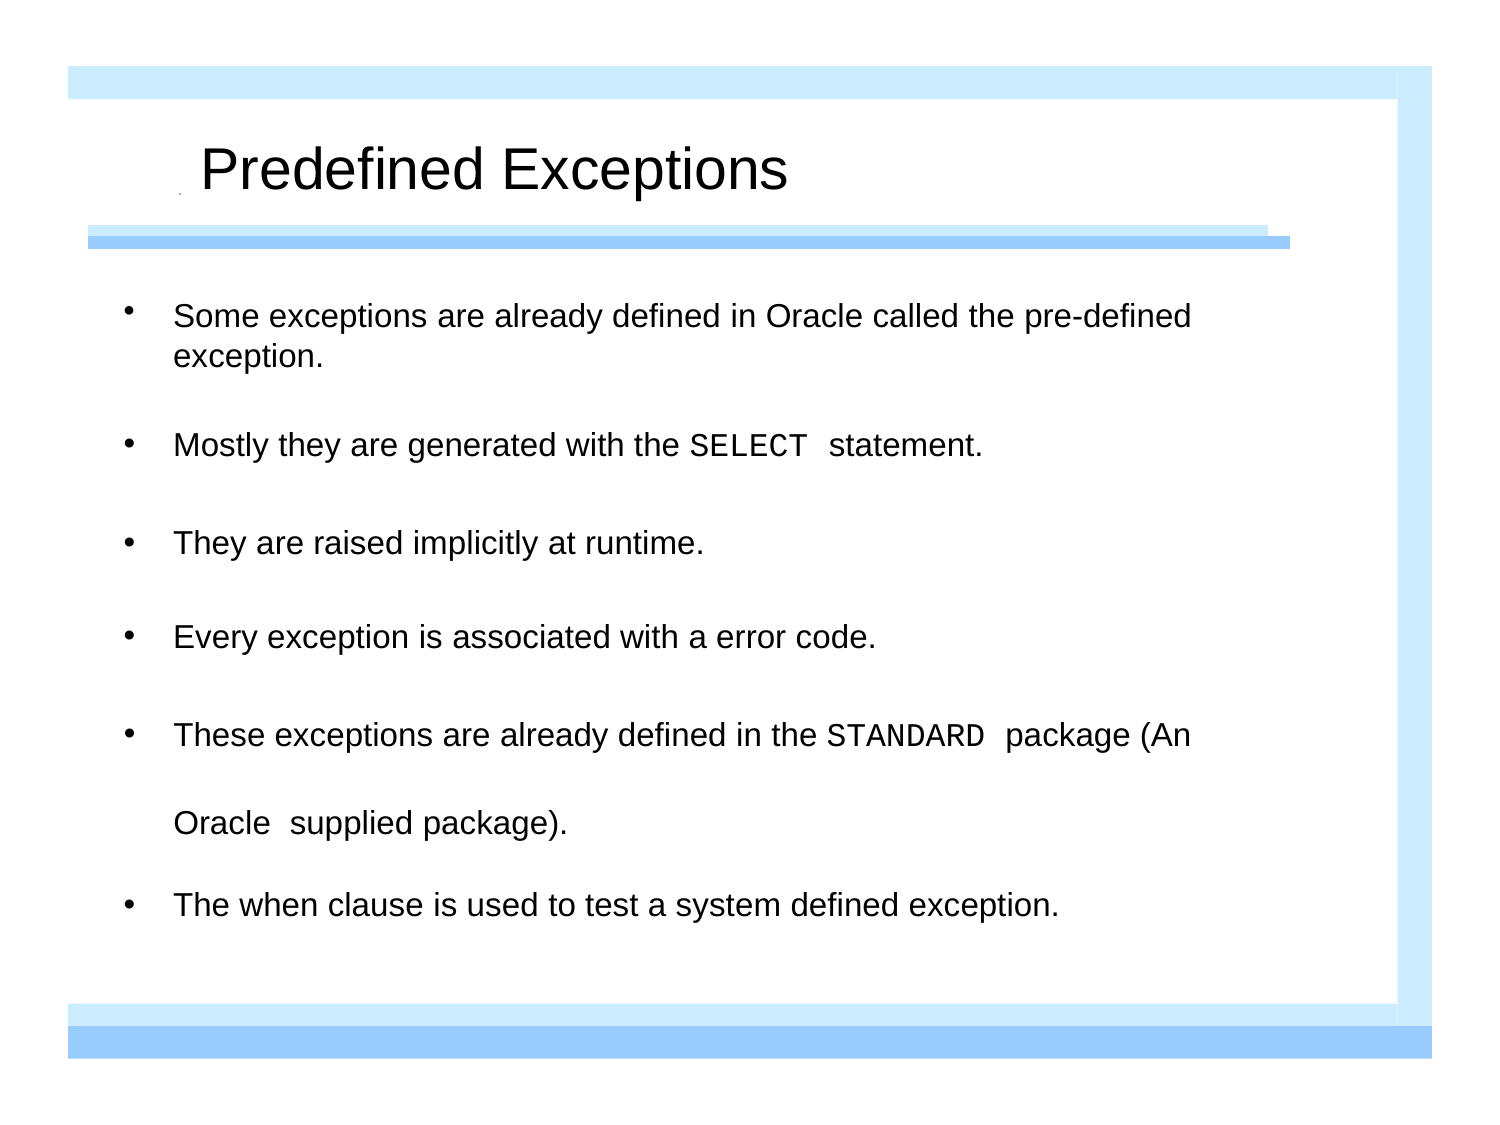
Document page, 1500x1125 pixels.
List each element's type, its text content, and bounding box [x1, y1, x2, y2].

title Predefined Exceptions [199, 128, 791, 292]
text_box Some exceptions are already defined in Oracle called the pre-defined exception. Mostly they are generated with the SELECT statement. They are raised implicitly at runtime. Every exception is associated with a error code. These exceptions are already defined in the STANDARD package (An Oracle supplied package). The when clause is used to test a system defined exception. [121, 292, 1350, 924]
